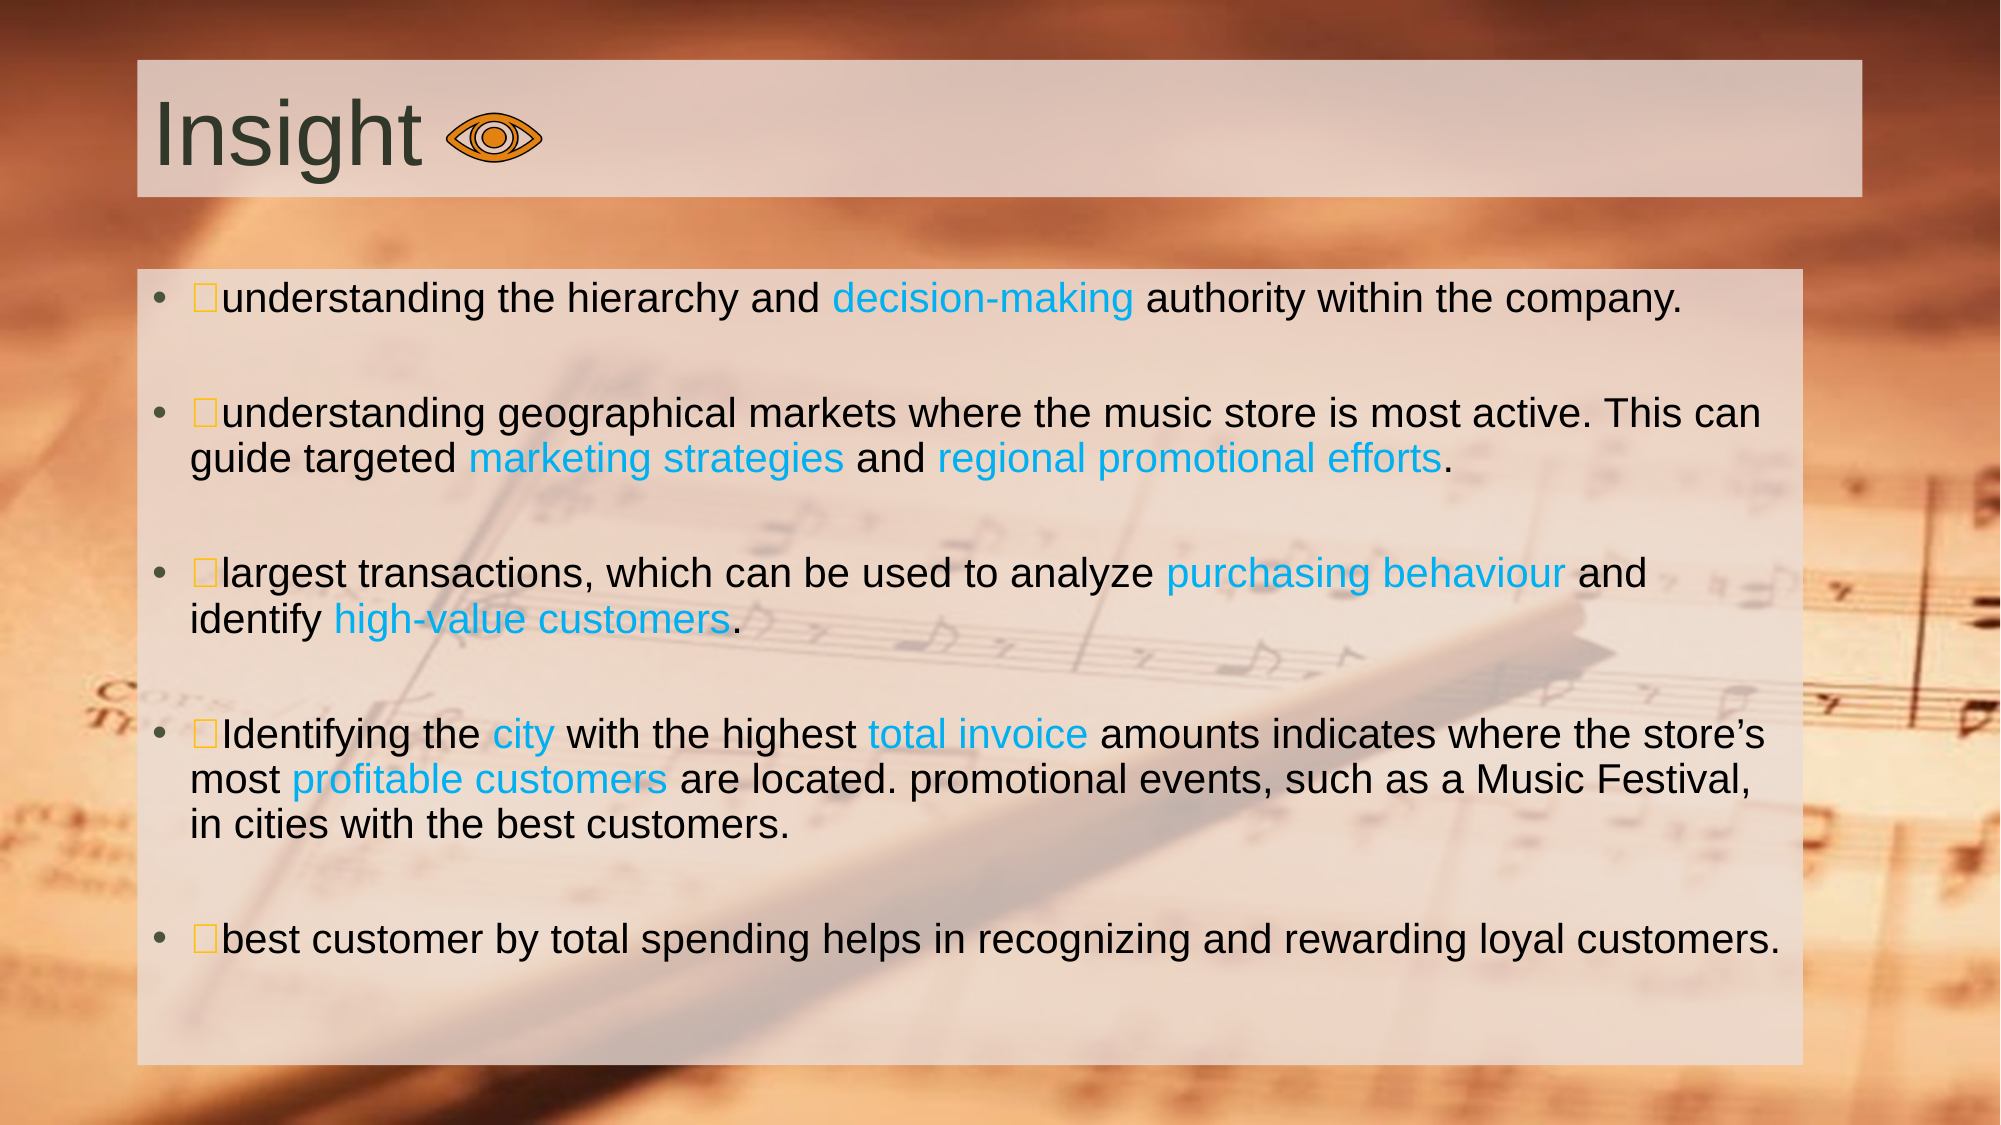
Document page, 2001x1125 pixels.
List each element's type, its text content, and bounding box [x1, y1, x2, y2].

picture [0, 0, 2001, 1125]
title Insight [137, 59, 1863, 198]
list 🎷understanding the hierarchy and decision-making authority within the company. 🎷understanding geographical markets where the music store is most active. This can guide targeted marketing strategies and regional promotional efforts. 🎷largest transactions, which can be used to analyze purchasing behaviour and identify high-value customers. 🎷Identifying the city with the highest total invoice amounts indicates where the store’s most profitable customers are located. promotional events, such as a Music Festival, in cities with the best customers. 🎷best customer by total spending helps in recognizing and rewarding loyal customers. [137, 269, 1803, 1066]
